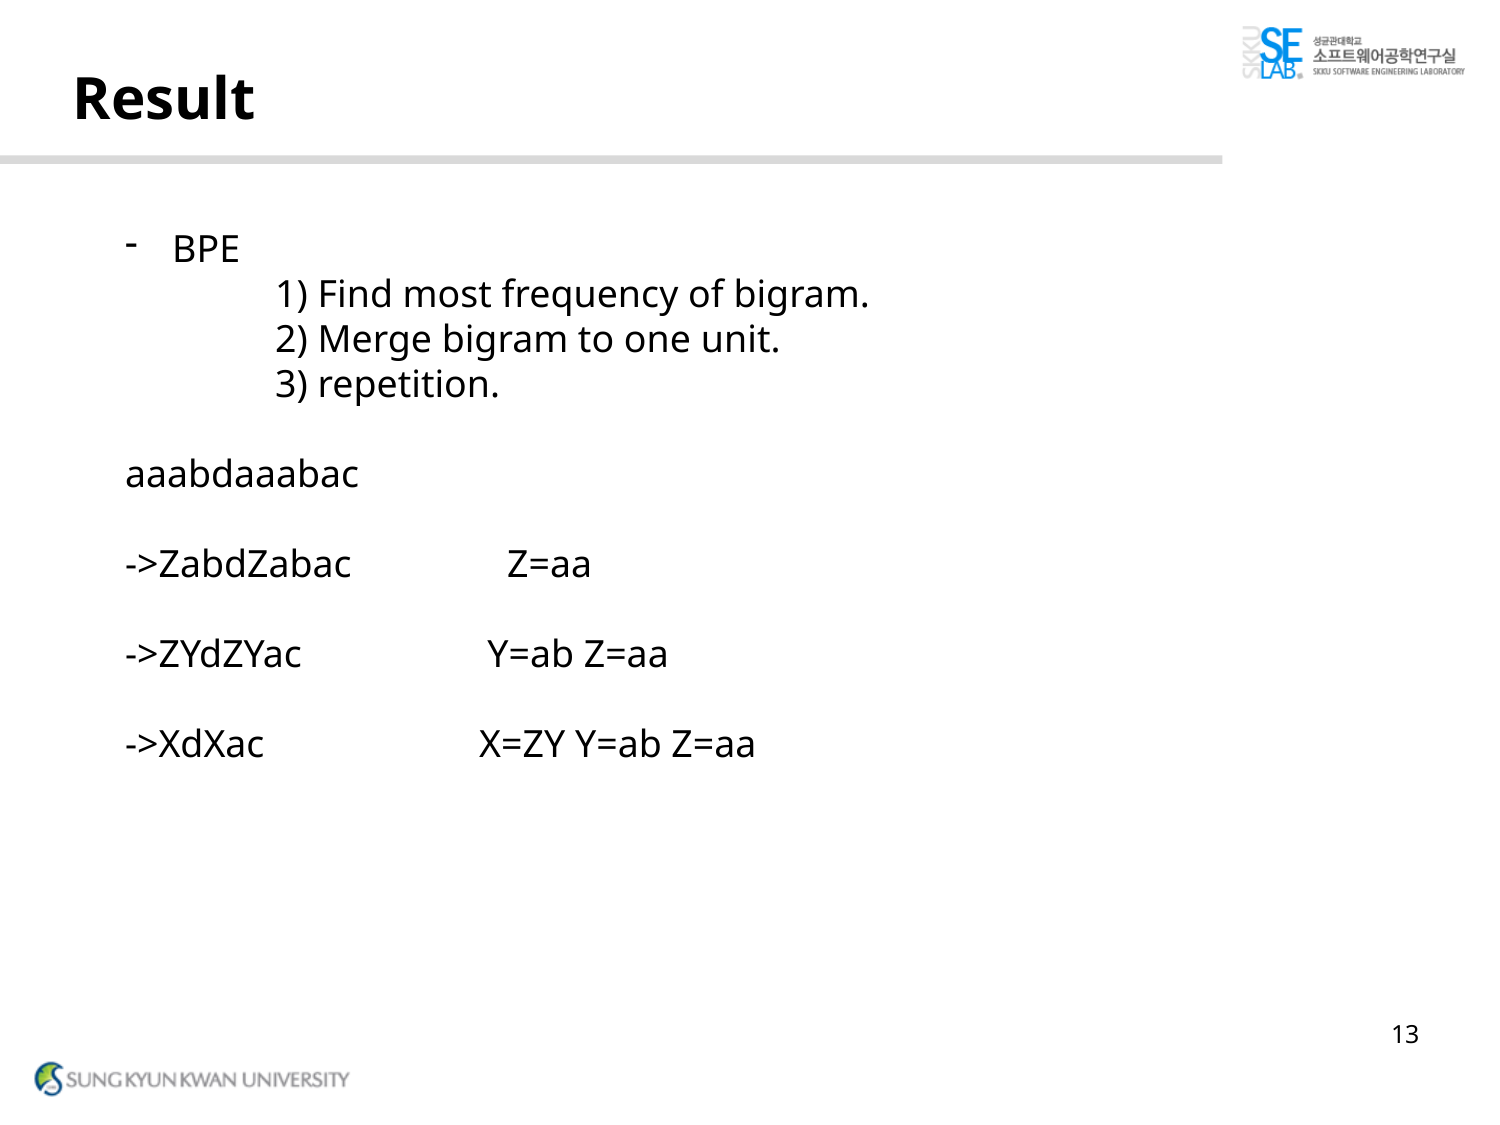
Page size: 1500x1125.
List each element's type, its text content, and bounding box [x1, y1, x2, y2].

picture [1391, 0, 1500, 134]
title Result [64, 0, 1391, 194]
text_box BPE 1) Find most frequency of bigram. 2) Merge bigram to one unit. 3) repetition. aaabdaaabac ->ZabdZabac Z=aa ->ZYdZYac Y=ab Z=aa ->XdXac X=ZY Y=ab Z=aa [110, 172, 1174, 863]
picture [17, 1046, 366, 1110]
slide_number 13 [1076, 1011, 1428, 1059]
